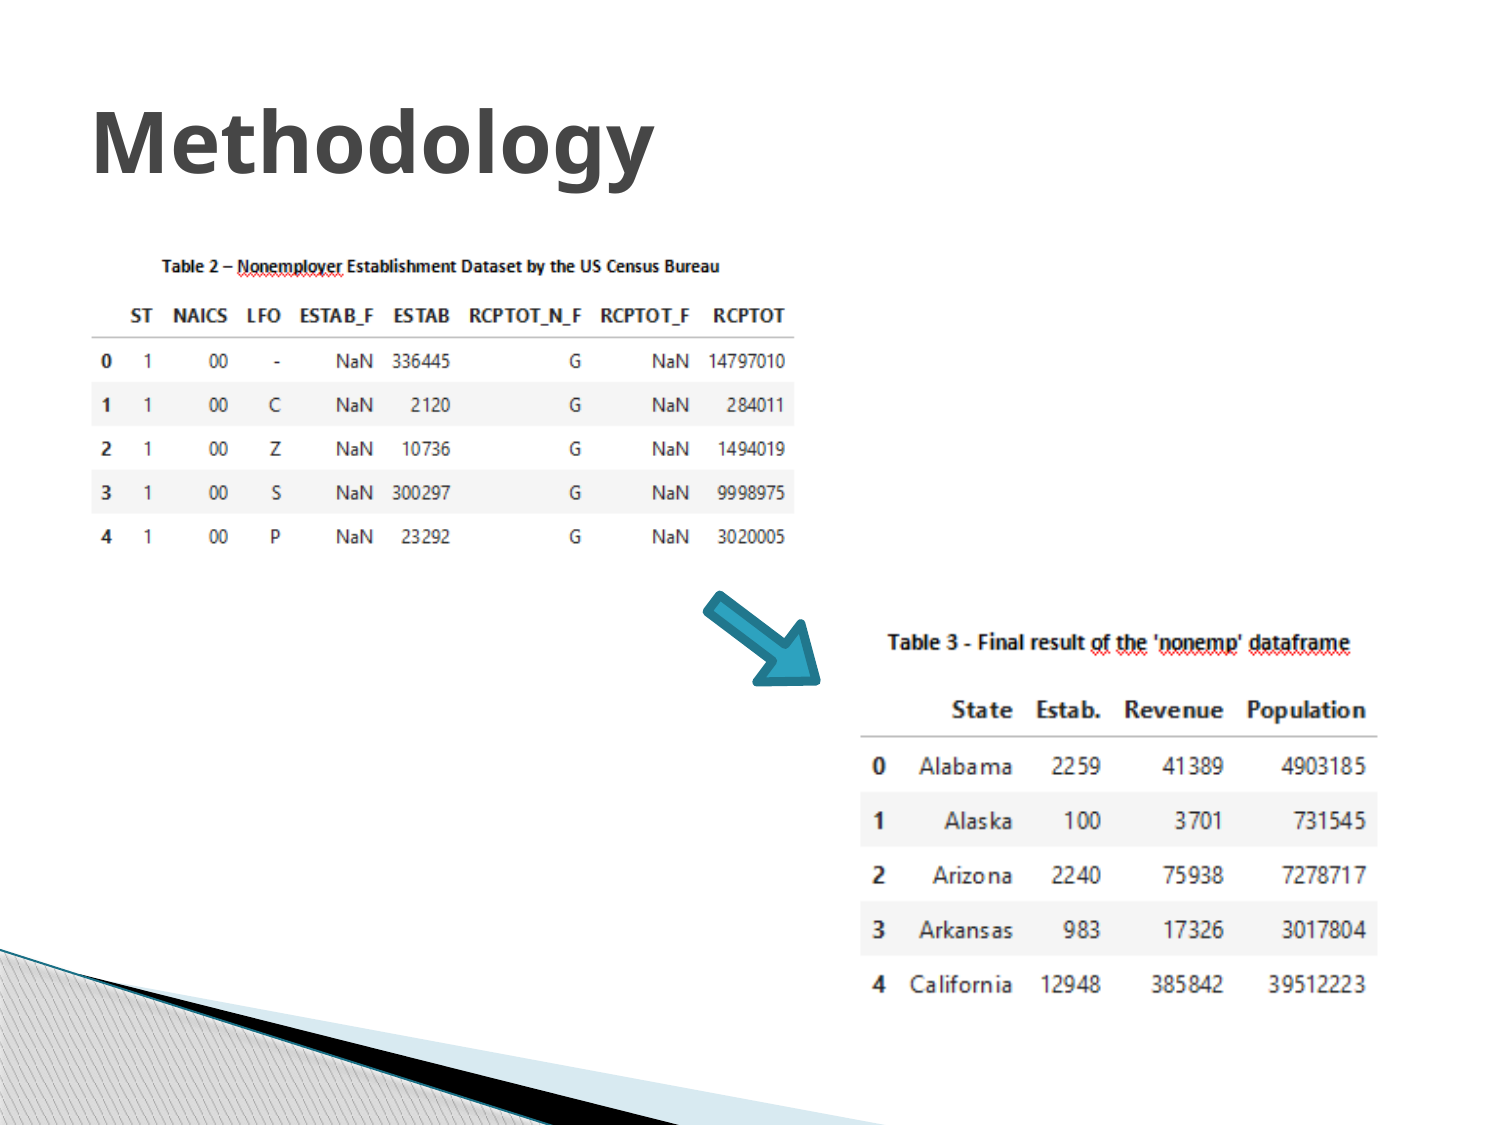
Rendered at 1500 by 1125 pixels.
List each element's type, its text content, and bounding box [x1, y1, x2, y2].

title Methodology [75, 45, 1425, 233]
picture [70, 245, 821, 586]
text_box [702, 598, 814, 687]
picture [820, 620, 1413, 1038]
